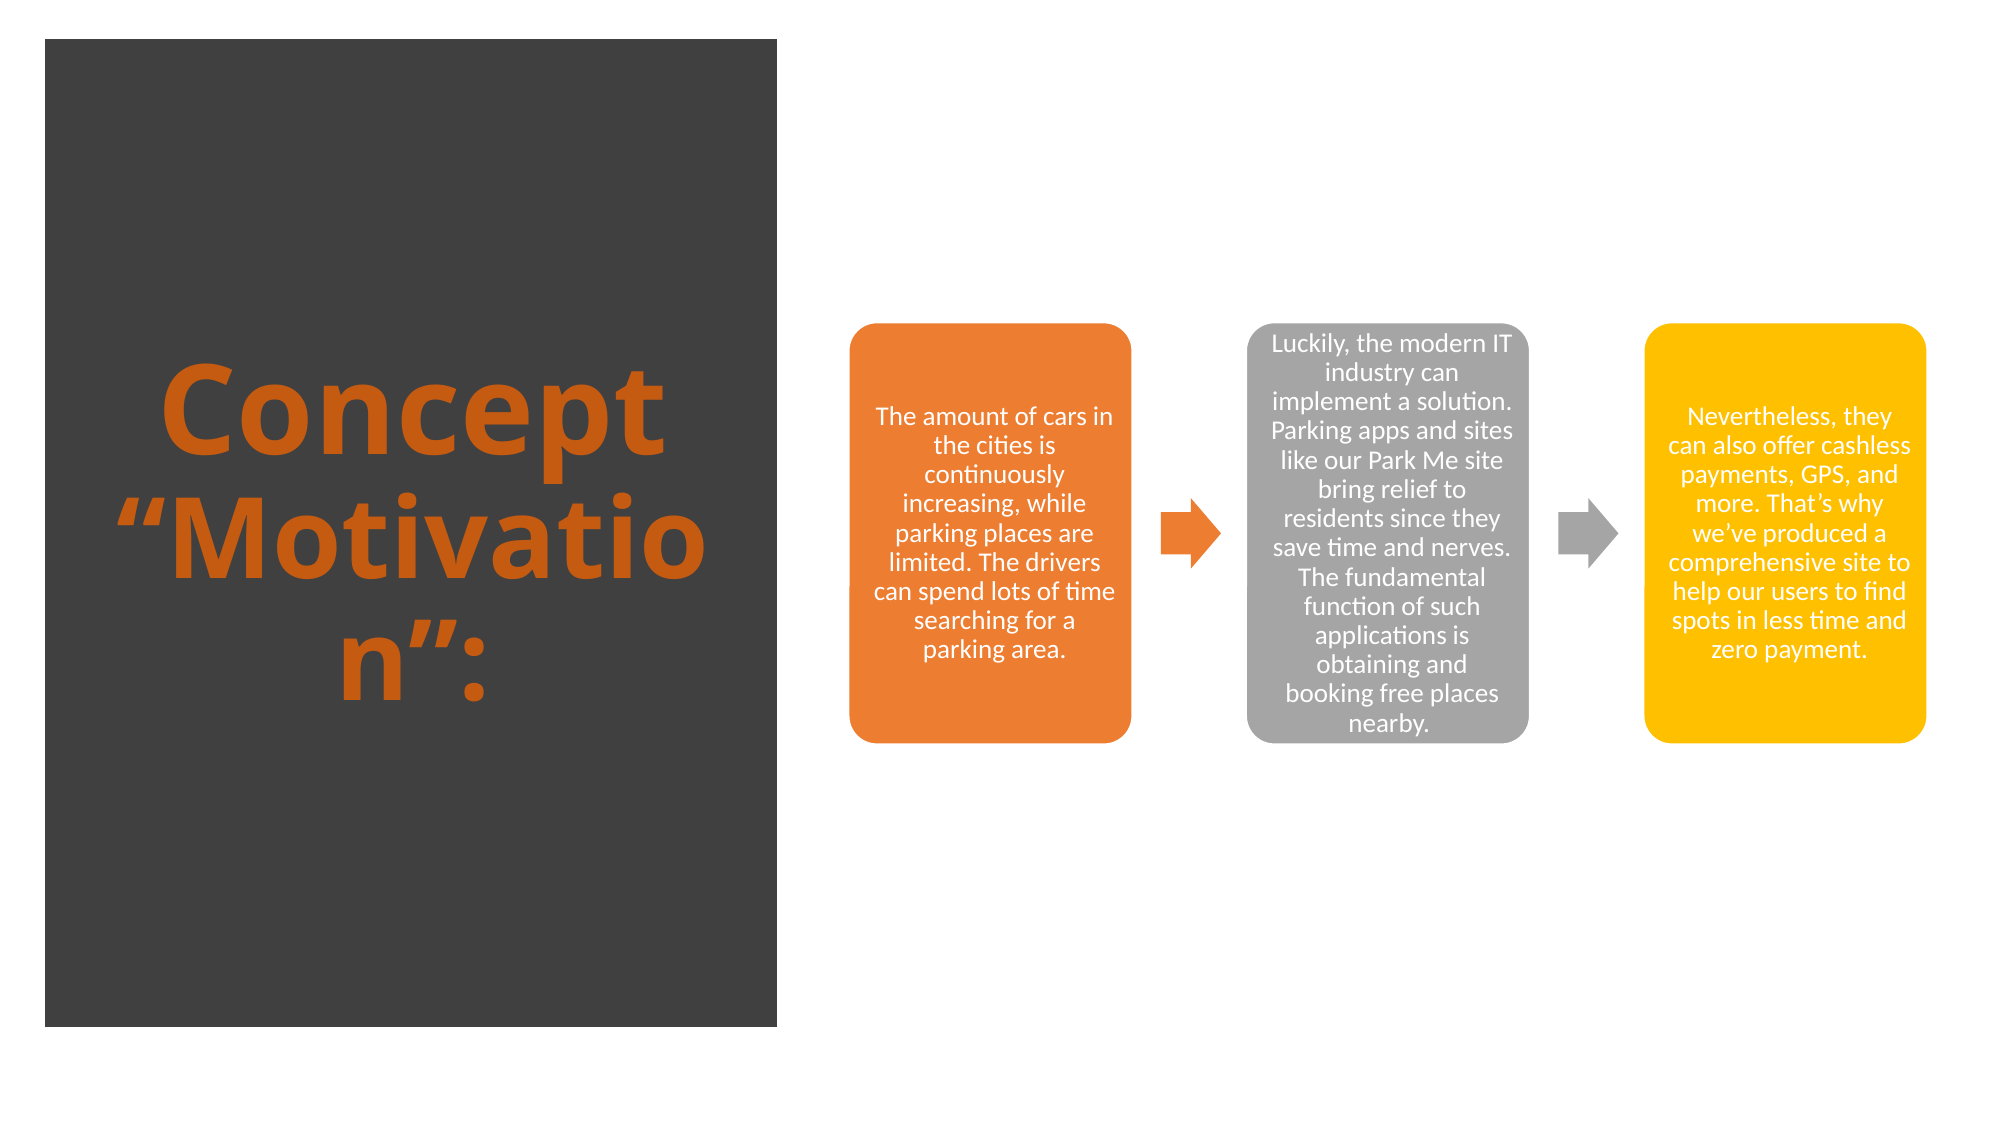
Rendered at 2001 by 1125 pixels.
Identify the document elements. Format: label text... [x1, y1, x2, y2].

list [847, 49, 1929, 1018]
text_box [54, 49, 768, 1018]
title Concept “Motivation”: [84, 104, 742, 967]
